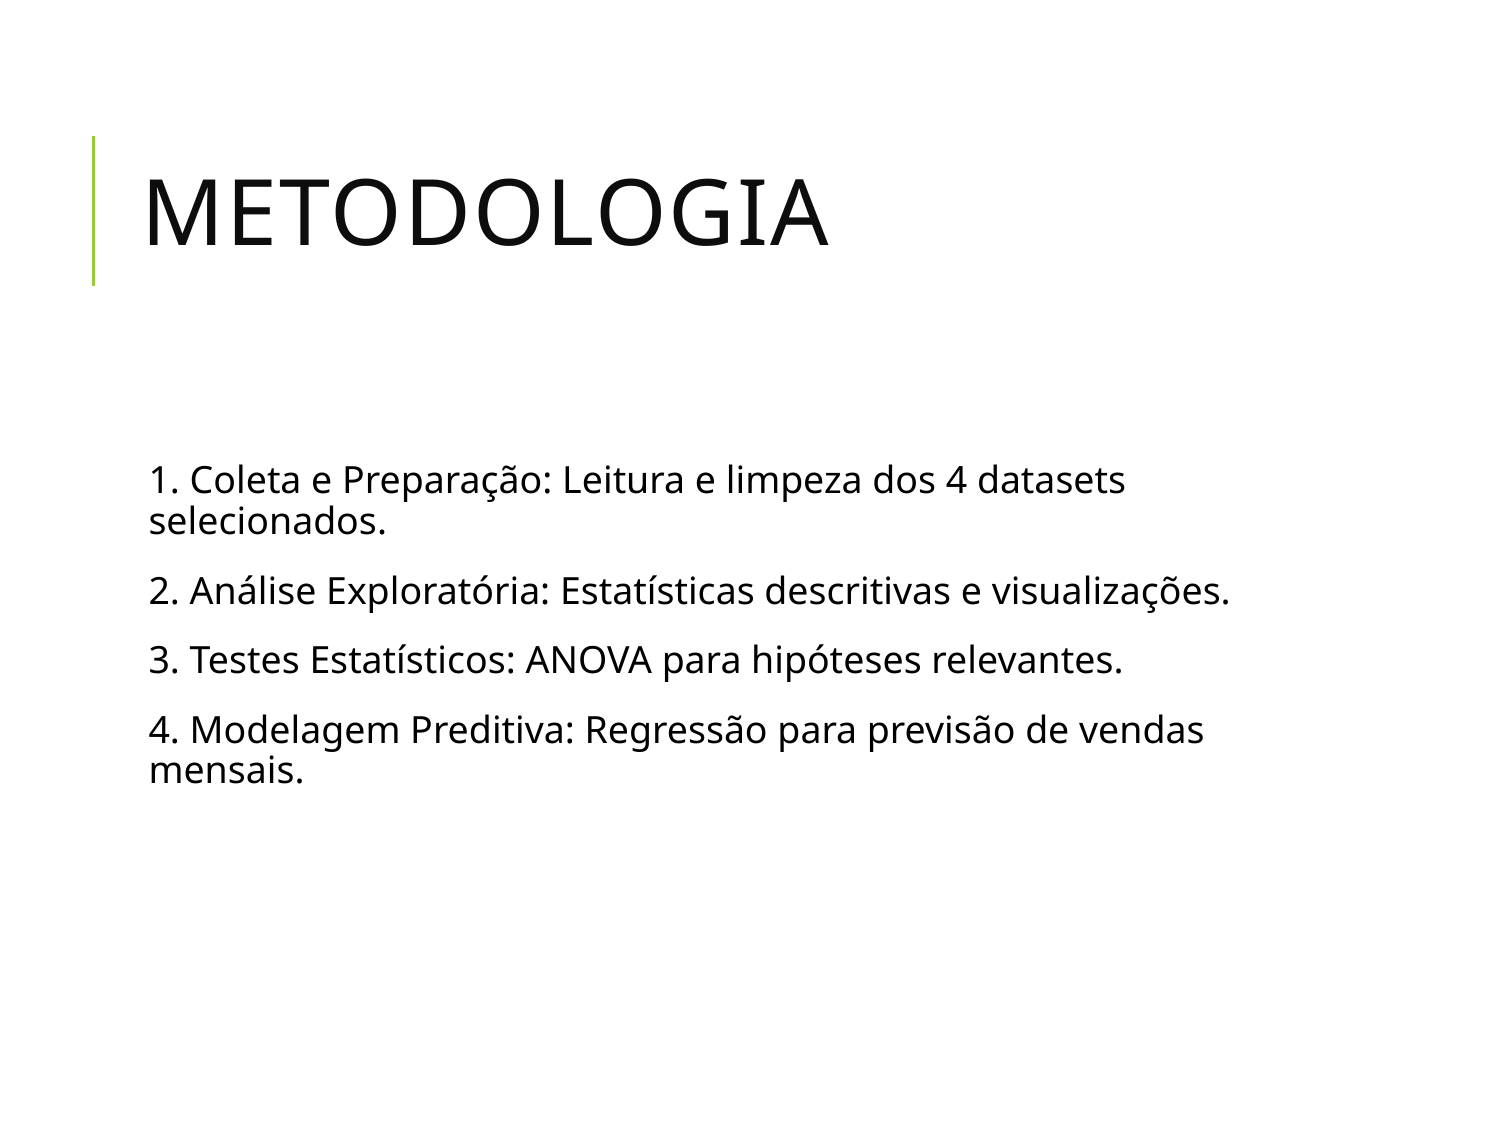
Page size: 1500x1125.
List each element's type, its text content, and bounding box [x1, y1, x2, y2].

title Metodologia [126, 96, 1322, 342]
list 1. Coleta e Preparação: Leitura e limpeza dos 4 datasets selecionados. 2. Análise Exploratória: Estatísticas descritivas e visualizações. 3. Testes Estatísticos: ANOVA para hipóteses relevantes. 4. Modelagem Preditiva: Regressão para previsão de vendas mensais. [126, 375, 1322, 1035]
